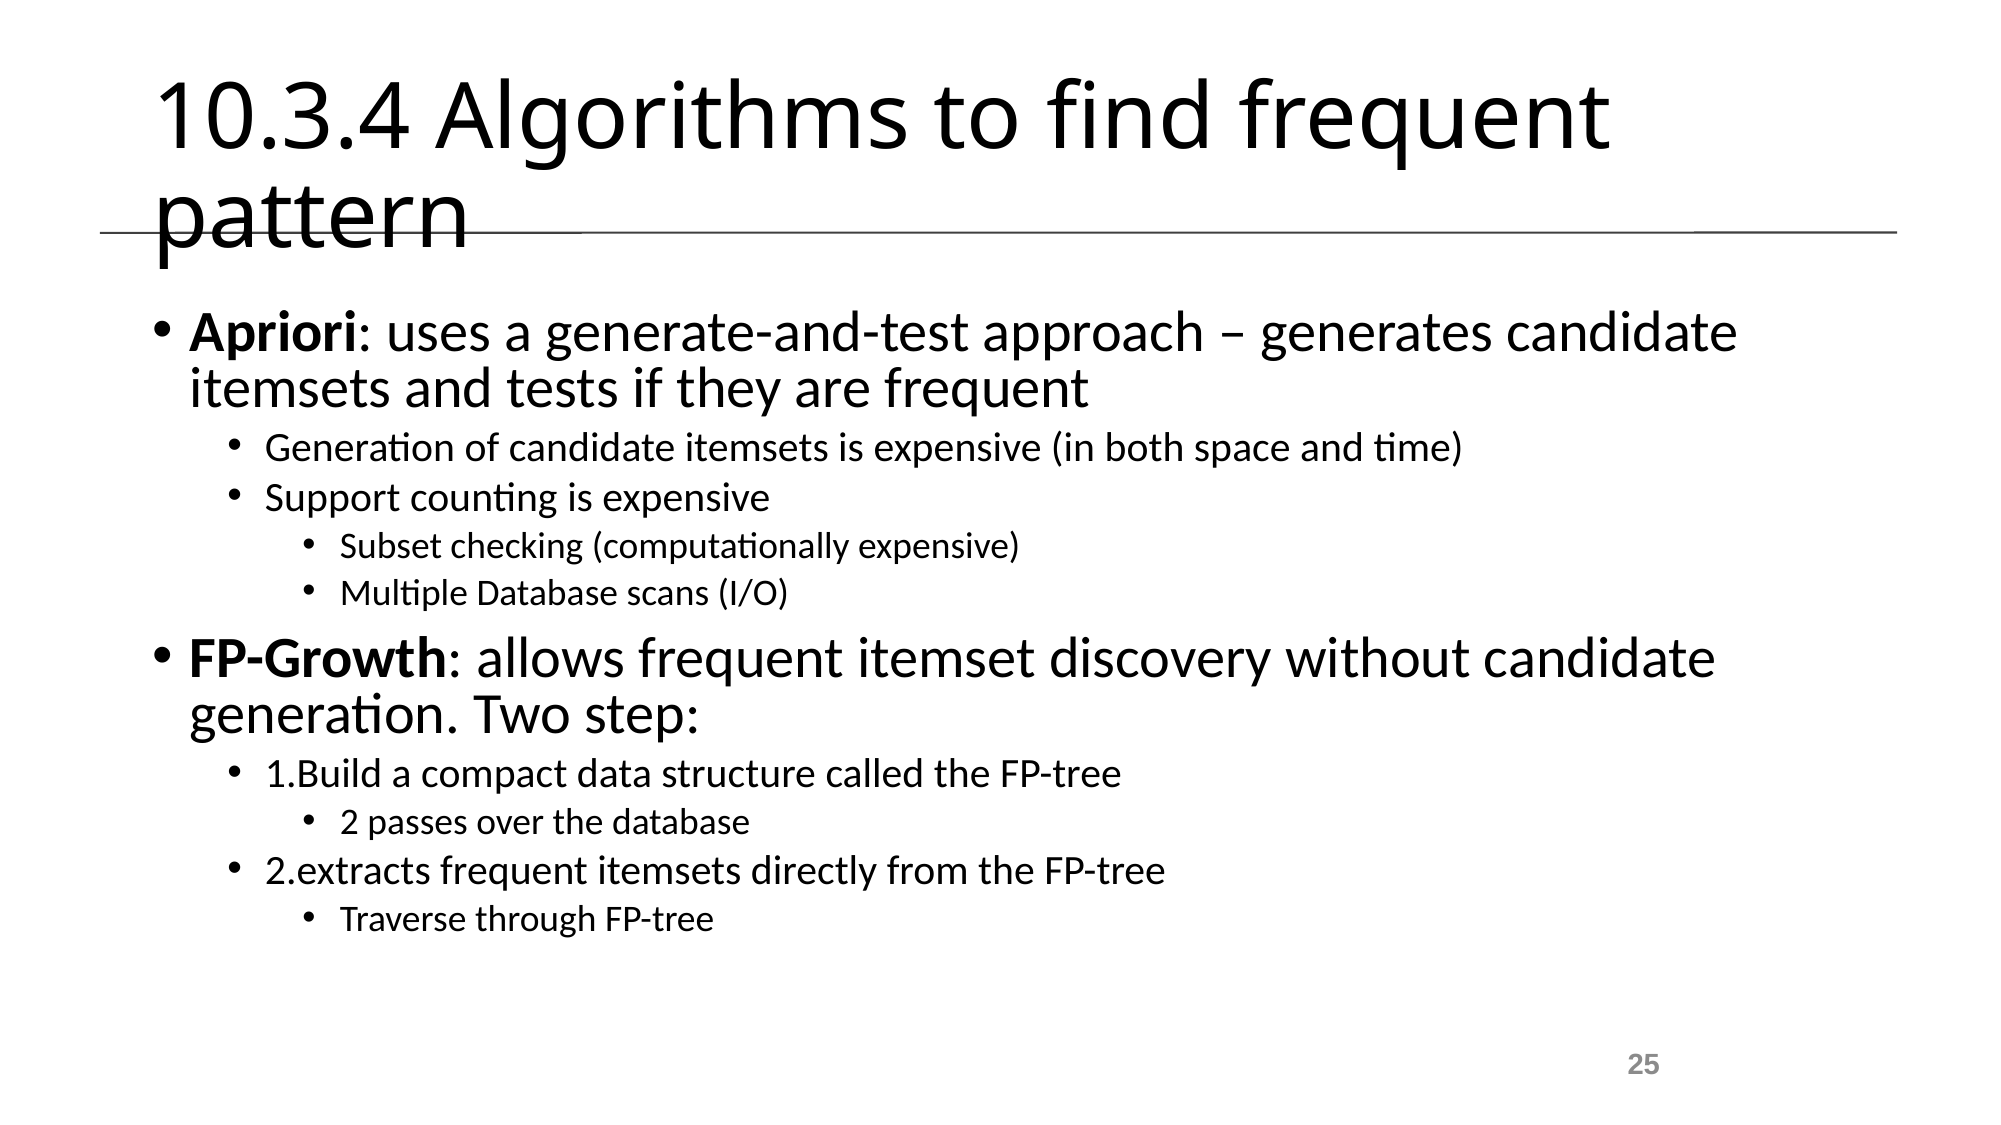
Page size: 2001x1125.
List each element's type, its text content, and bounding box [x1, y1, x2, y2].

list Apriori: uses a generate-and-test approach – generates candidate itemsets and tests if they are frequent Generation of candidate itemsets is expensive (in both space and time) Support counting is expensive Subset checking (computationally expensive) Multiple Database scans (I/O) FP-Growth: allows frequent itemset discovery without candidate generation. Two step: 1.Build a compact data structure called the FP-tree 2 passes over the database 2.extracts frequent itemsets directly from the FP-tree Traverse through FP-tree [137, 299, 1863, 1014]
slide_number 25 [1325, 1025, 1675, 1100]
title 10.3.4 Algorithms to find frequent pattern [137, 59, 1863, 278]
